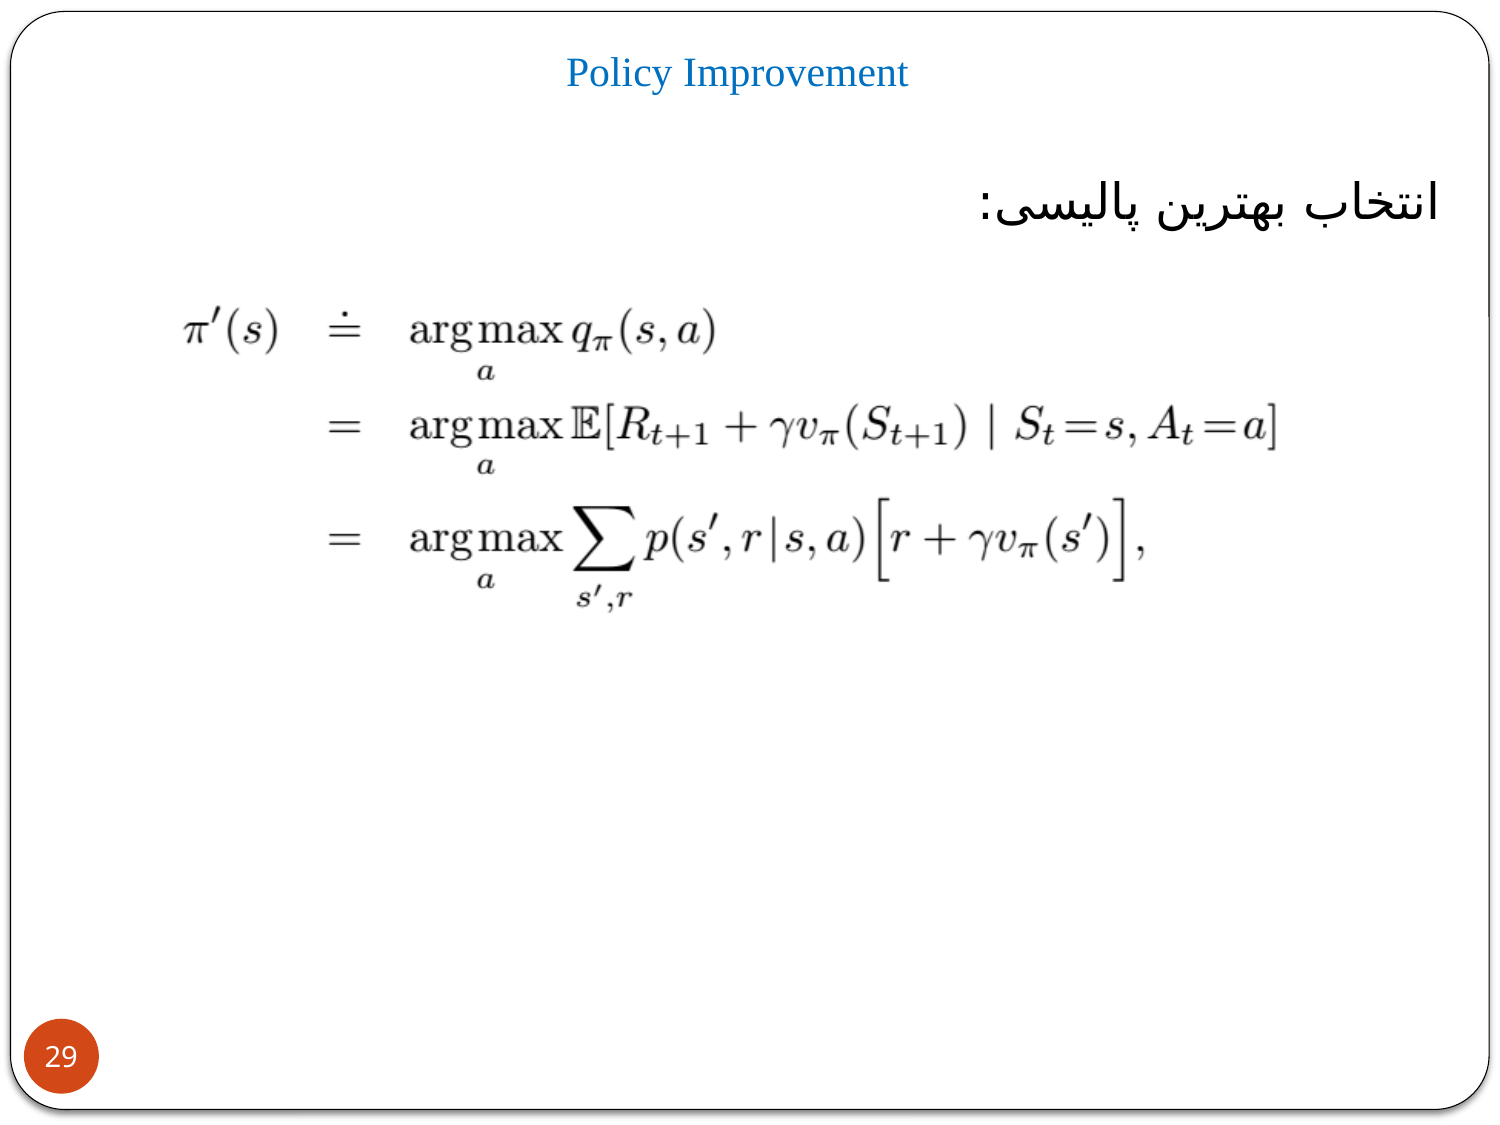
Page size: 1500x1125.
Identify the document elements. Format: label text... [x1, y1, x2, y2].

text_box Policy Improvement [62, 37, 1413, 113]
picture [168, 292, 1288, 633]
slide_number 29 [23, 1018, 99, 1094]
text_box انتخاب بهترین پالیسی: [125, 162, 1456, 238]
